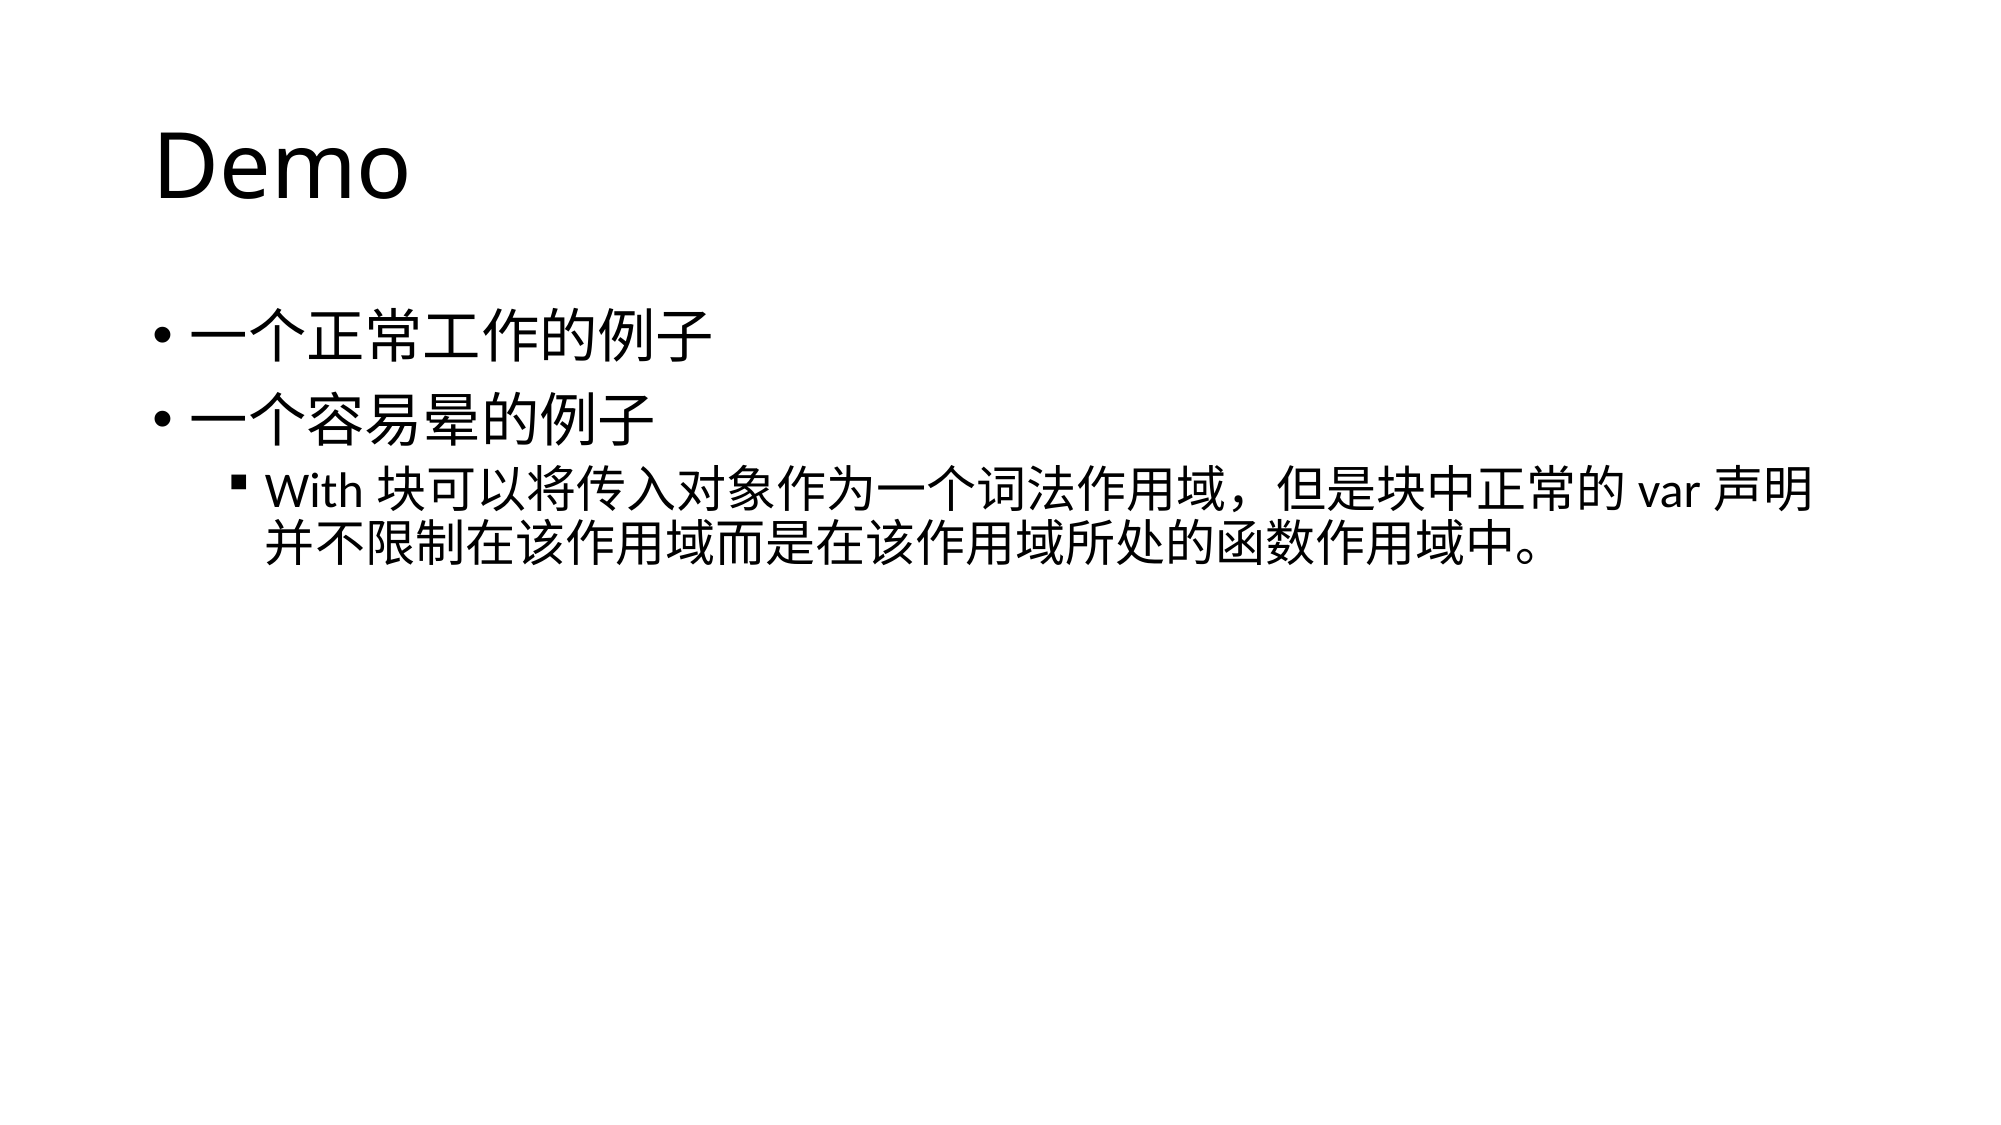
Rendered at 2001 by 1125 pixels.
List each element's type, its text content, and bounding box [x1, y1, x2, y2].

list 一个正常工作的例子 一个容易晕的例子 With块可以将传入对象作为一个词法作用域，但是块中正常的var声明并不限制在该作用域而是在该作用域所处的函数作用域中。 [137, 299, 1863, 1014]
title Demo [137, 59, 1863, 278]
